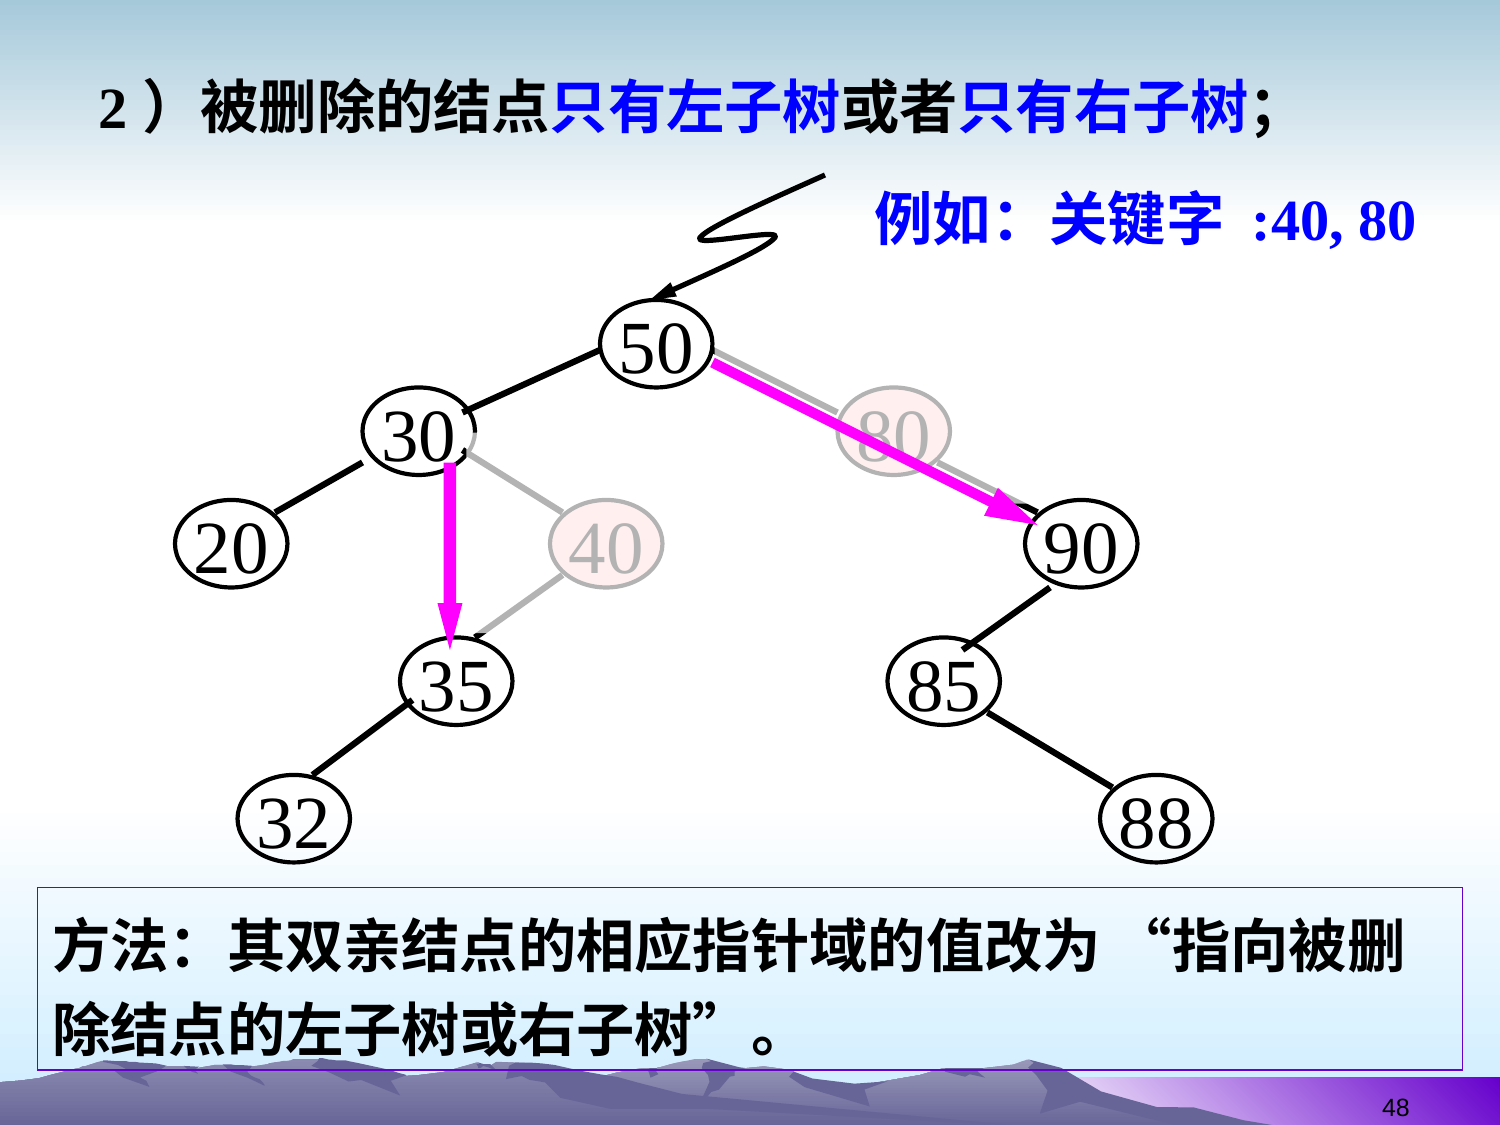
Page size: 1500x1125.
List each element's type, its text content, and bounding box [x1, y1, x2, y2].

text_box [174, 174, 1213, 863]
text_box 方法：其双亲结点的相应指针域的值改为 “指向被删除结点的左子树或右子树”。 [37, 887, 1463, 1071]
text_box 例如：关键字 :40, 80 [1213, 174, 1432, 260]
text_box 2）被删除的结点只有左子树或者只有右子树； [84, 62, 1322, 148]
slide_number 48 [1074, 1071, 1426, 1125]
